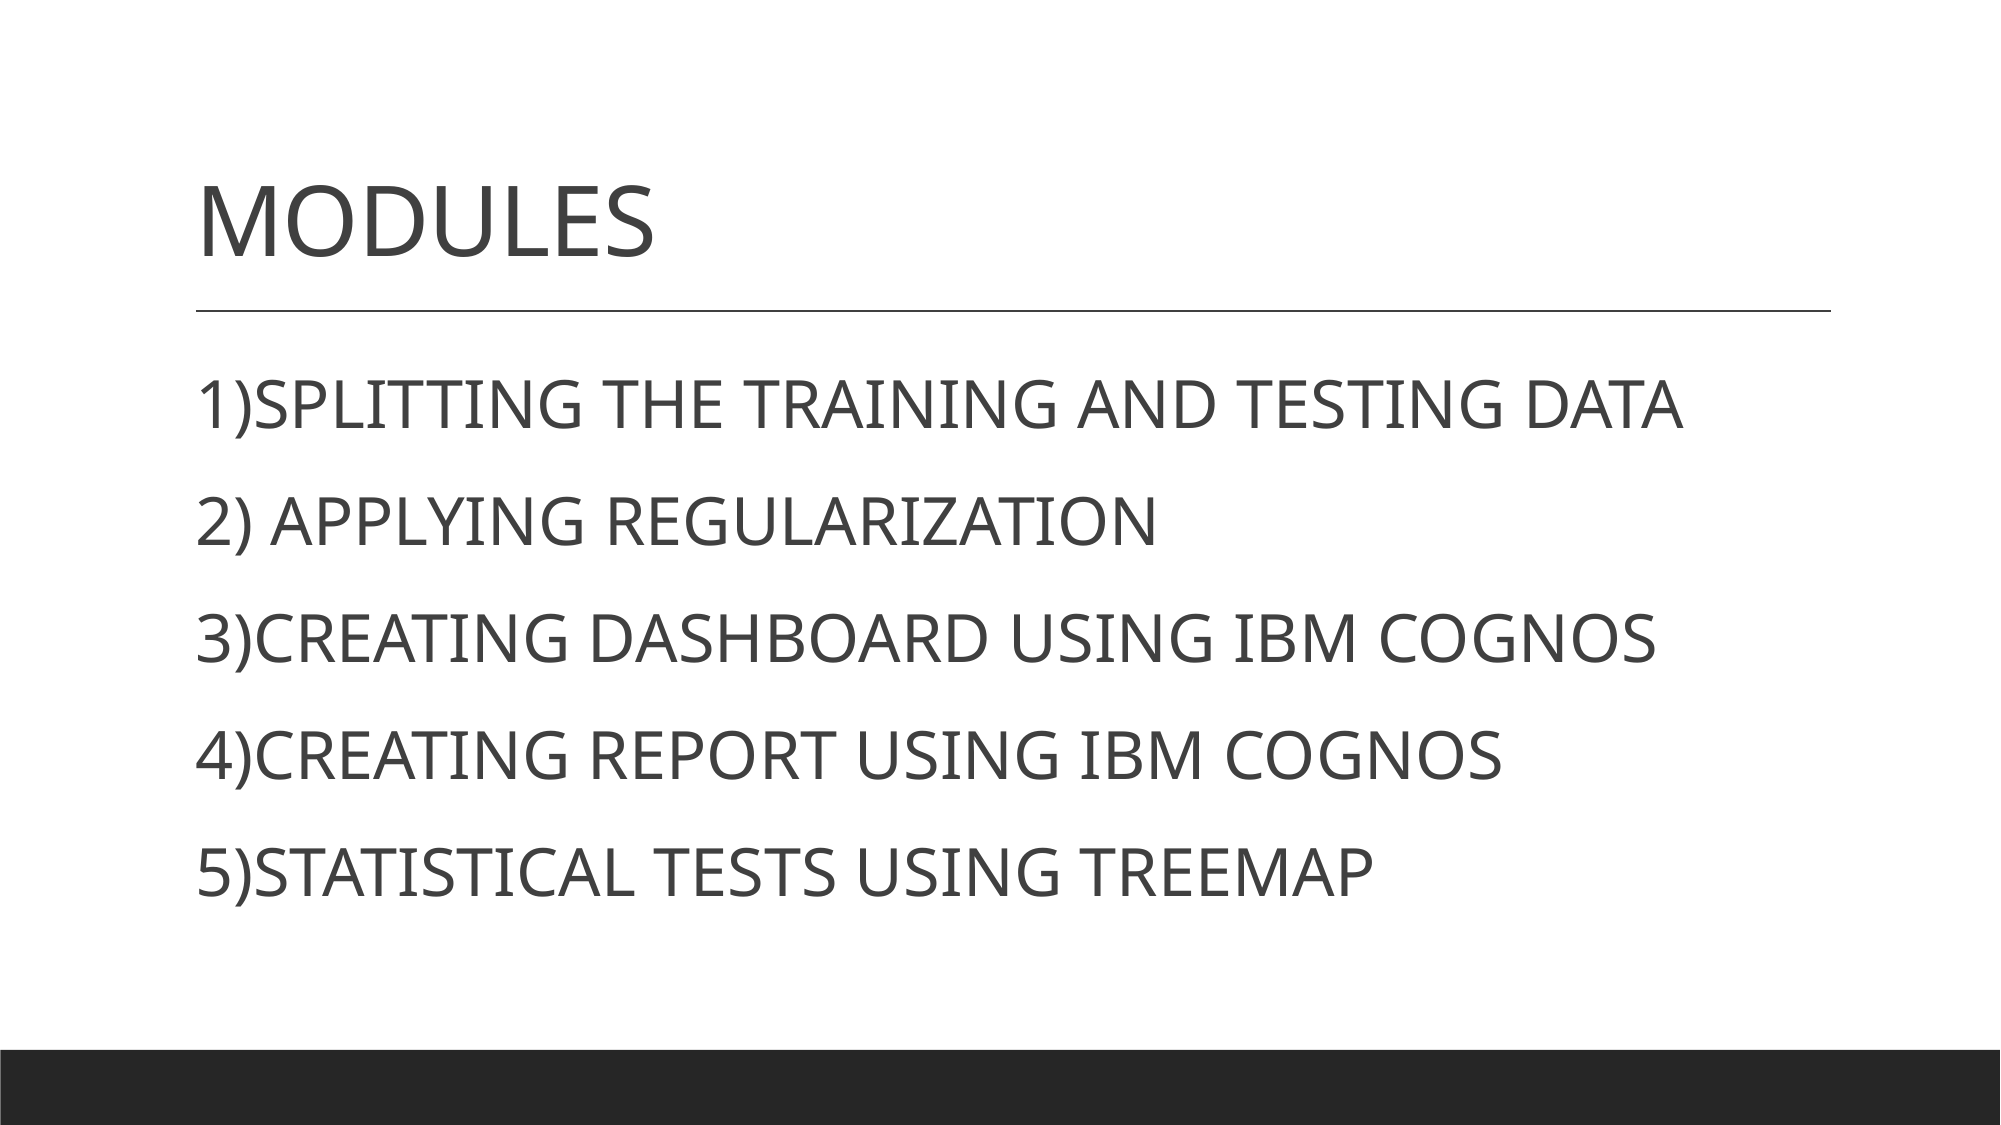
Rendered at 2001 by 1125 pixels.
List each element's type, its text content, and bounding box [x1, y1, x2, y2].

title MODULES [180, 47, 1830, 285]
list 1)SPLITTING THE TRAINING AND TESTING DATA 2) APPLYING REGULARIZATION 3)CREATING DASHBOARD USING IBM COGNOS 4)CREATING REPORT USING IBM COGNOS 5)STATISTICAL TESTS USING TREEMAP [180, 345, 1830, 963]
